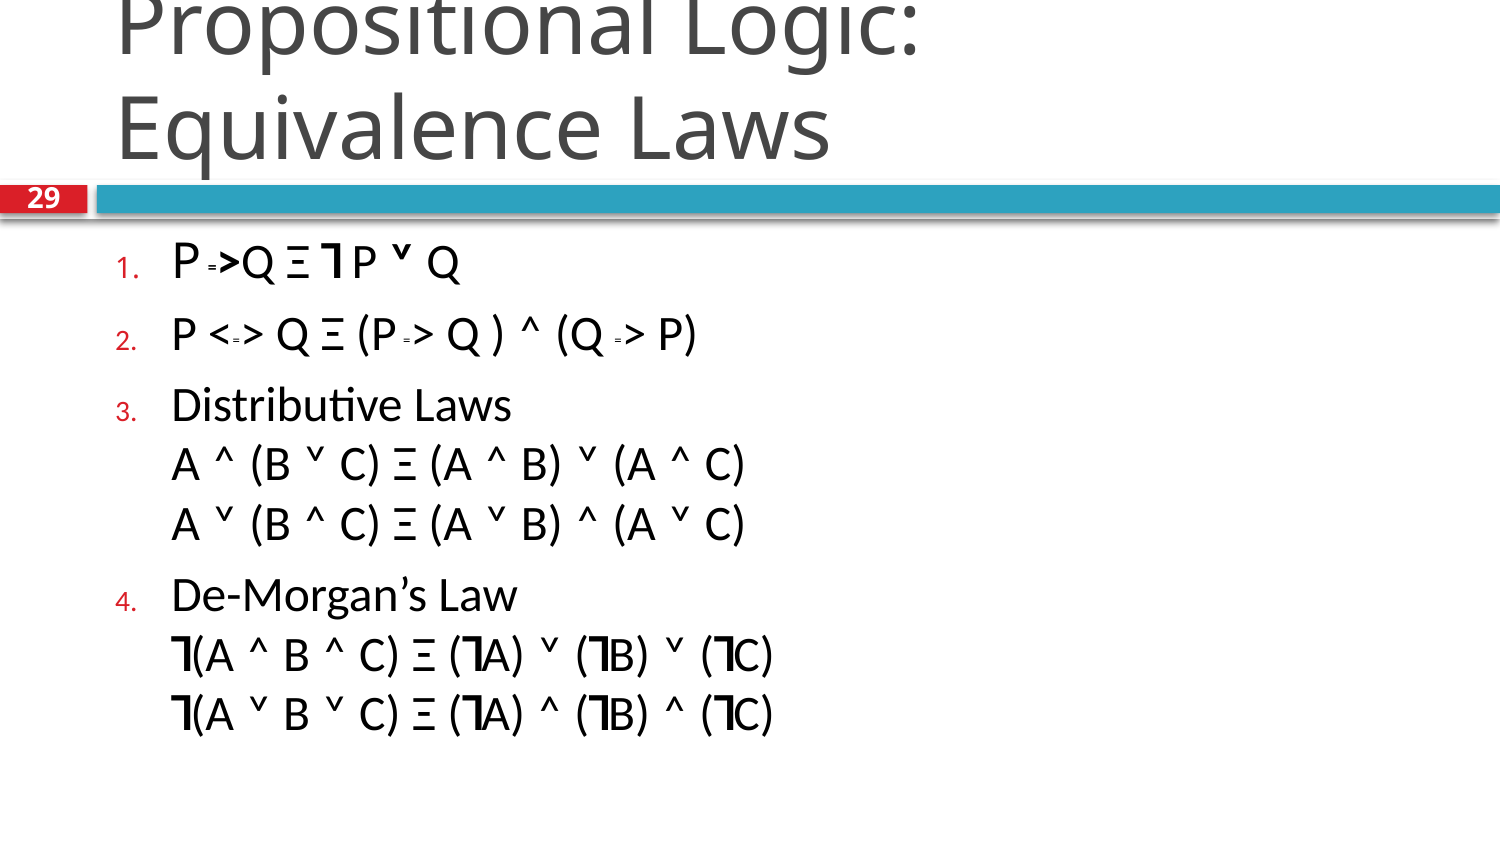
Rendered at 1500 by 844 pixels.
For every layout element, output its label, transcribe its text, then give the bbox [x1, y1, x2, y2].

list P =>Q Ξ ˥ P ˅ Q P <=> Q Ξ (P => Q ) ˄ (Q => P) Distributive Laws A ˄ (B ˅ C) Ξ (A ˄ B) ˅ (A ˄ C) A ˅ (B ˄ C) Ξ (A ˅ B) ˄ (A ˅ C) De-Morgan’s Law ˥(A ˄ B ˄ C) Ξ (˥A) ˅ (˥B) ˅ (˥C) ˥(A ˅ B ˅ C) Ξ (˥A) ˄ (˥B) ˄ (˥C) [100, 221, 1438, 754]
slide_number 29 [0, 184, 88, 215]
title Propositional Logic: Equivalence Laws [99, 19, 1438, 185]
